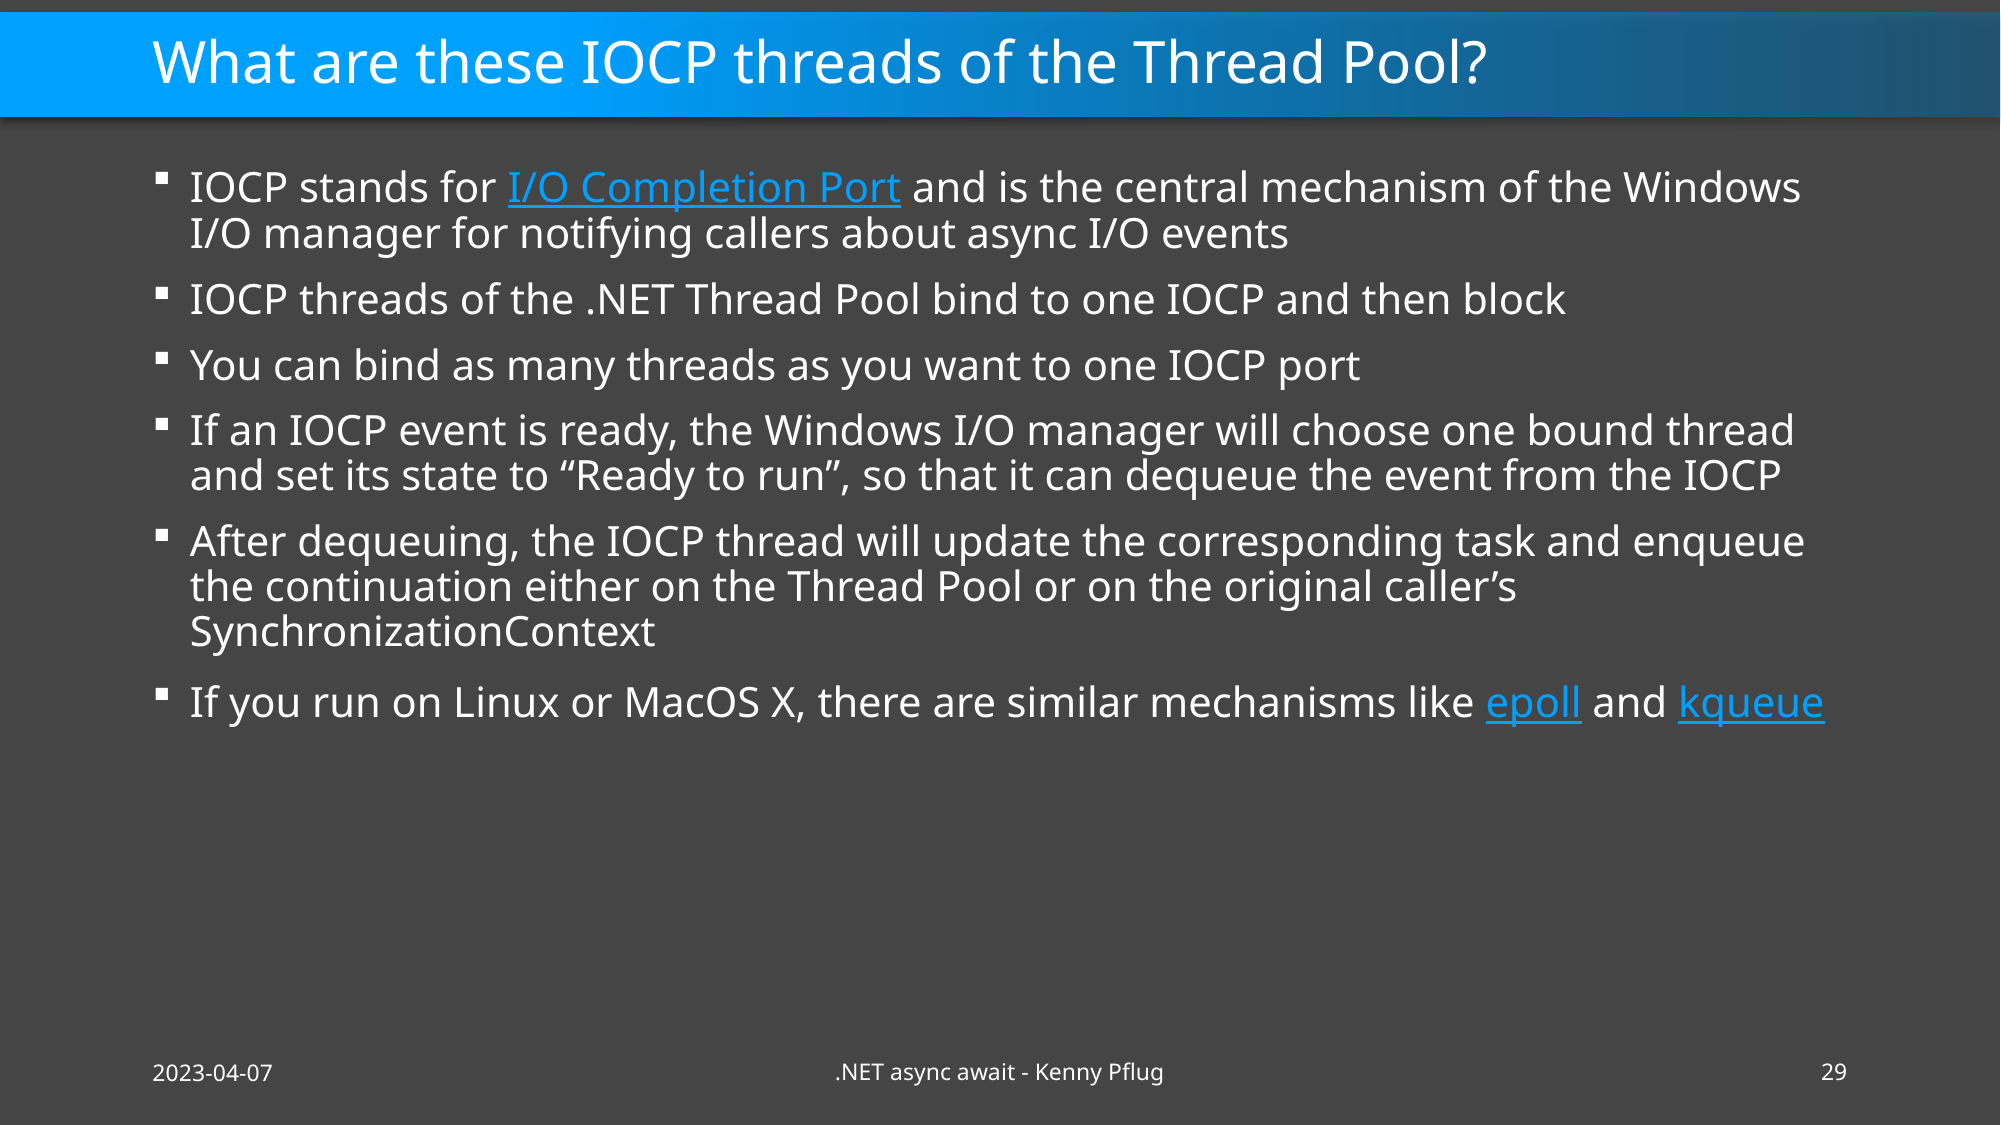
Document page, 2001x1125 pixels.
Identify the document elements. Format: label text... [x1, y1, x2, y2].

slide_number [137, 1042, 588, 1103]
footer .NET async await - Kenny Pflug [662, 1042, 1338, 1103]
list IOCP stands for I/O Completion Port and is the central mechanism of the Windows I/O manager for notifying callers about async I/O events IOCP threads of the .NET Thread Pool bind to one IOCP and then block You can bind as many threads as you want to one IOCP port If an IOCP event is ready, the Windows I/O manager will choose one bound thread and set its state to “Ready to run”, so that it can dequeue the event from the IOCP After dequeuing, the IOCP thread will update the corresponding task and enqueue the continuation either on the Thread Pool or on the original caller’s SynchronizationContext If you run on Linux or MacOS X, there are similar mechanisms like epoll and kqueue [137, 153, 1863, 1028]
slide_number 29 [1412, 1042, 1863, 1103]
title What are these IOCP threads of the Thread Pool? [137, 23, 1863, 107]
